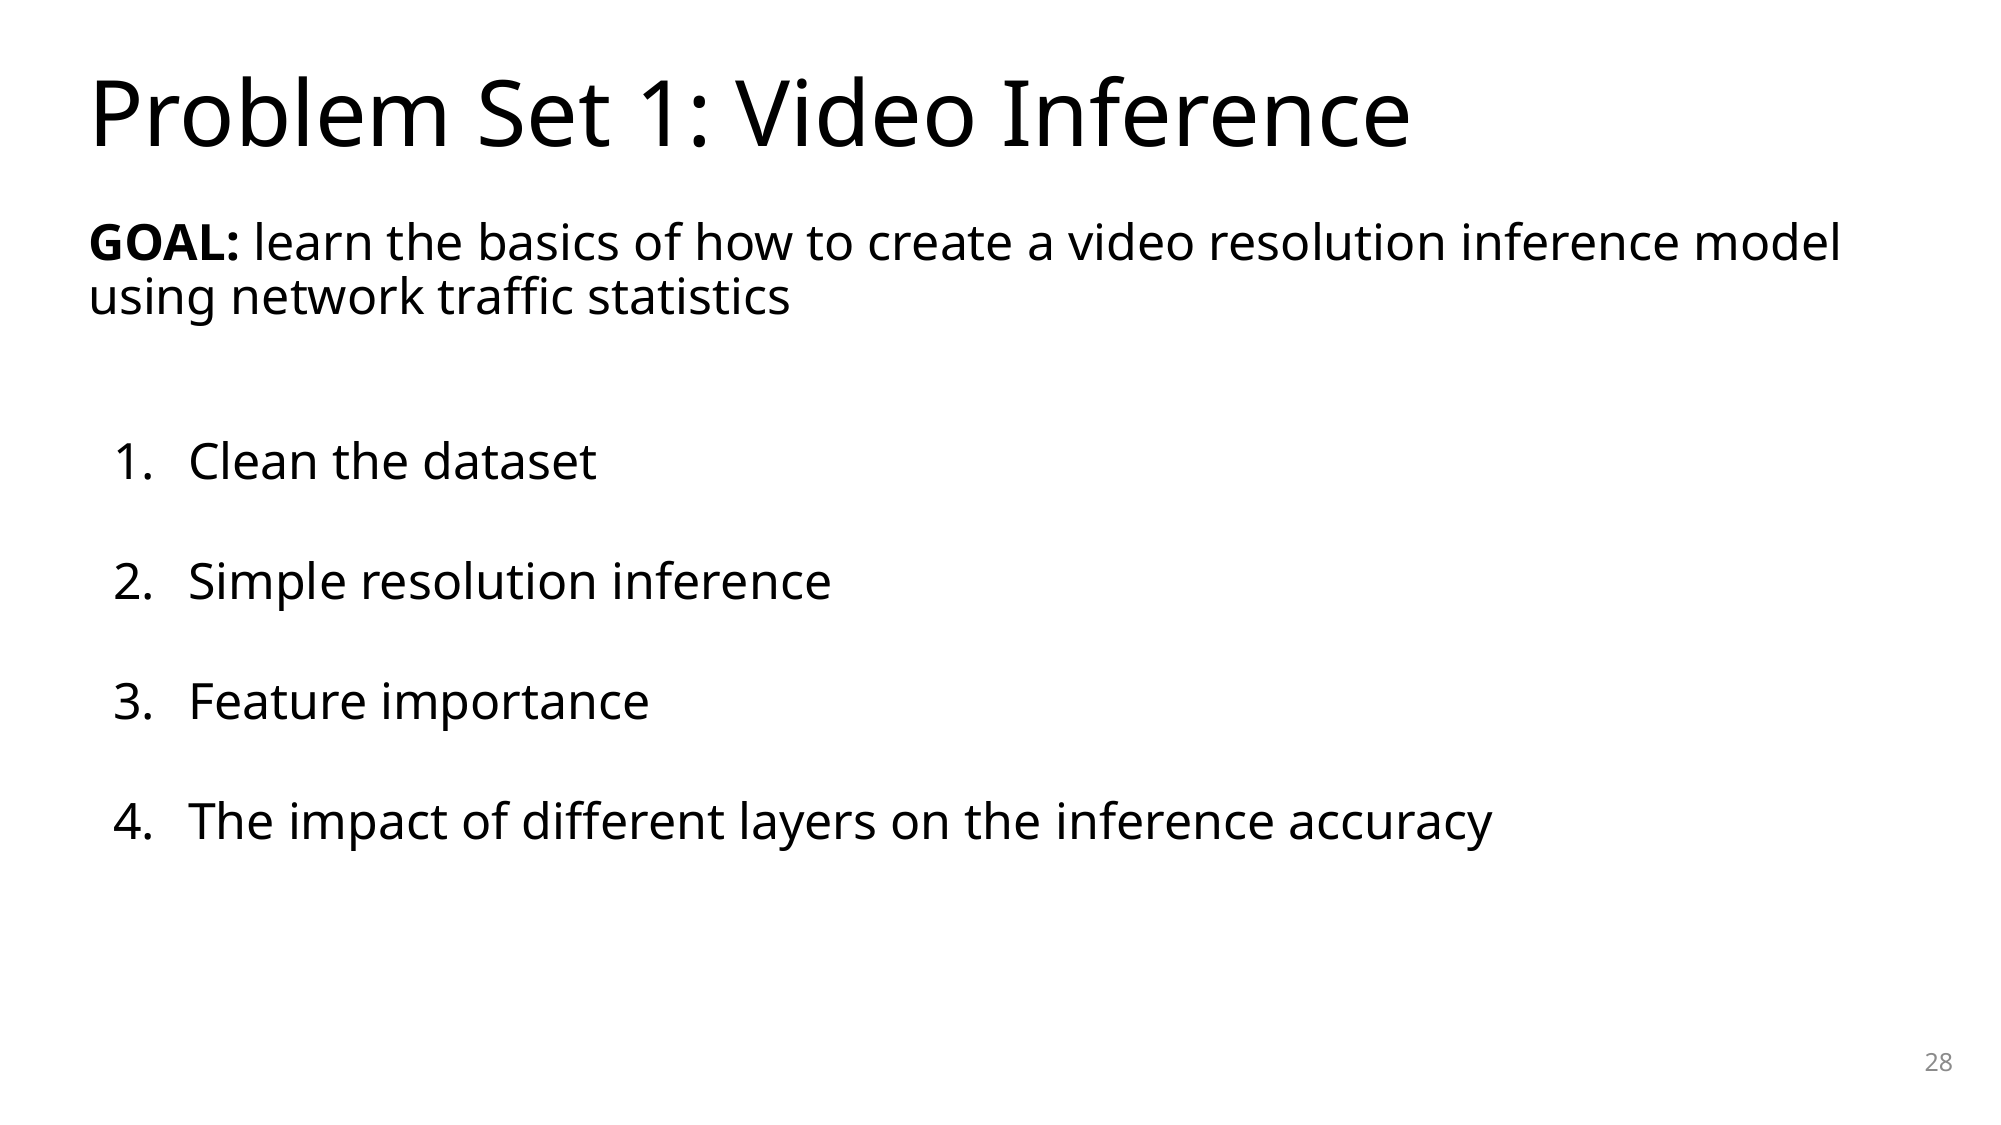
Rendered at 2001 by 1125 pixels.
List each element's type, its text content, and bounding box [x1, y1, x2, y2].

slide_number 28 [1853, 1019, 1974, 1106]
title Problem Set 1: Video Inference [68, 47, 1932, 173]
list GOAL: learn the basics of how to create a video resolution inference model using network traffic statistics Clean the dataset Simple resolution inference Feature importance The impact of different layers on the inference accuracy [68, 197, 1932, 1000]
